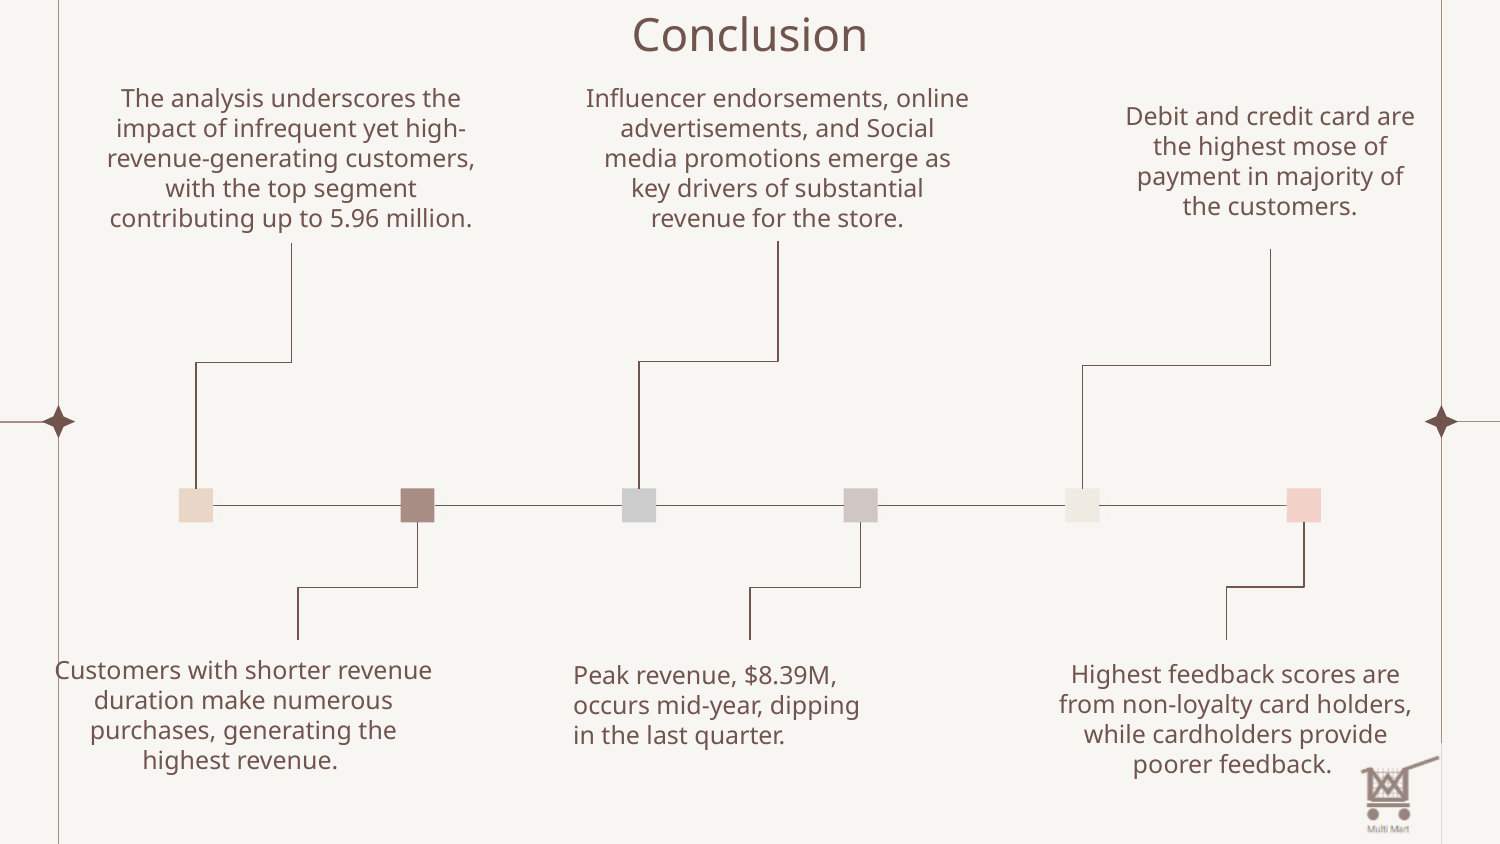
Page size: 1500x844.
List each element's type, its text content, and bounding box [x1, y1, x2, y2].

text_box Highest feedback scores are from non-loyalty card holders, while cardholders provide poorer feedback. [1030, 644, 1442, 762]
text_box Peak revenue, $8.39M, occurs mid-year, dipping in the last quarter. [558, 644, 896, 763]
text_box [843, 488, 878, 523]
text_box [584, 295, 833, 435]
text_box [746, 525, 865, 637]
text_box Influencer endorsements, online advertisements, and Social media promotions emerge as key drivers of substantial revenue for the store. [567, 67, 989, 242]
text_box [298, 521, 417, 642]
text_box [400, 488, 435, 523]
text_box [120, 317, 367, 414]
text_box [1065, 488, 1100, 523]
picture [1340, 743, 1463, 844]
text_box [1286, 488, 1321, 523]
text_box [1206, 542, 1324, 620]
text_box Customers with shorter revenue duration make numerous purchases, generating the highest revenue. [38, 639, 450, 815]
text_box [178, 488, 213, 523]
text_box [1056, 274, 1297, 464]
text_box Debit and credit card are the highest mose of payment in majority of the customers. [1099, 85, 1442, 250]
text_box The analysis underscores the impact of infrequent yet high-revenue-generating customers, with the top segment contributing up to 5.96 million. [81, 67, 502, 243]
text_box [622, 488, 657, 523]
title Conclusion [118, 0, 1382, 86]
